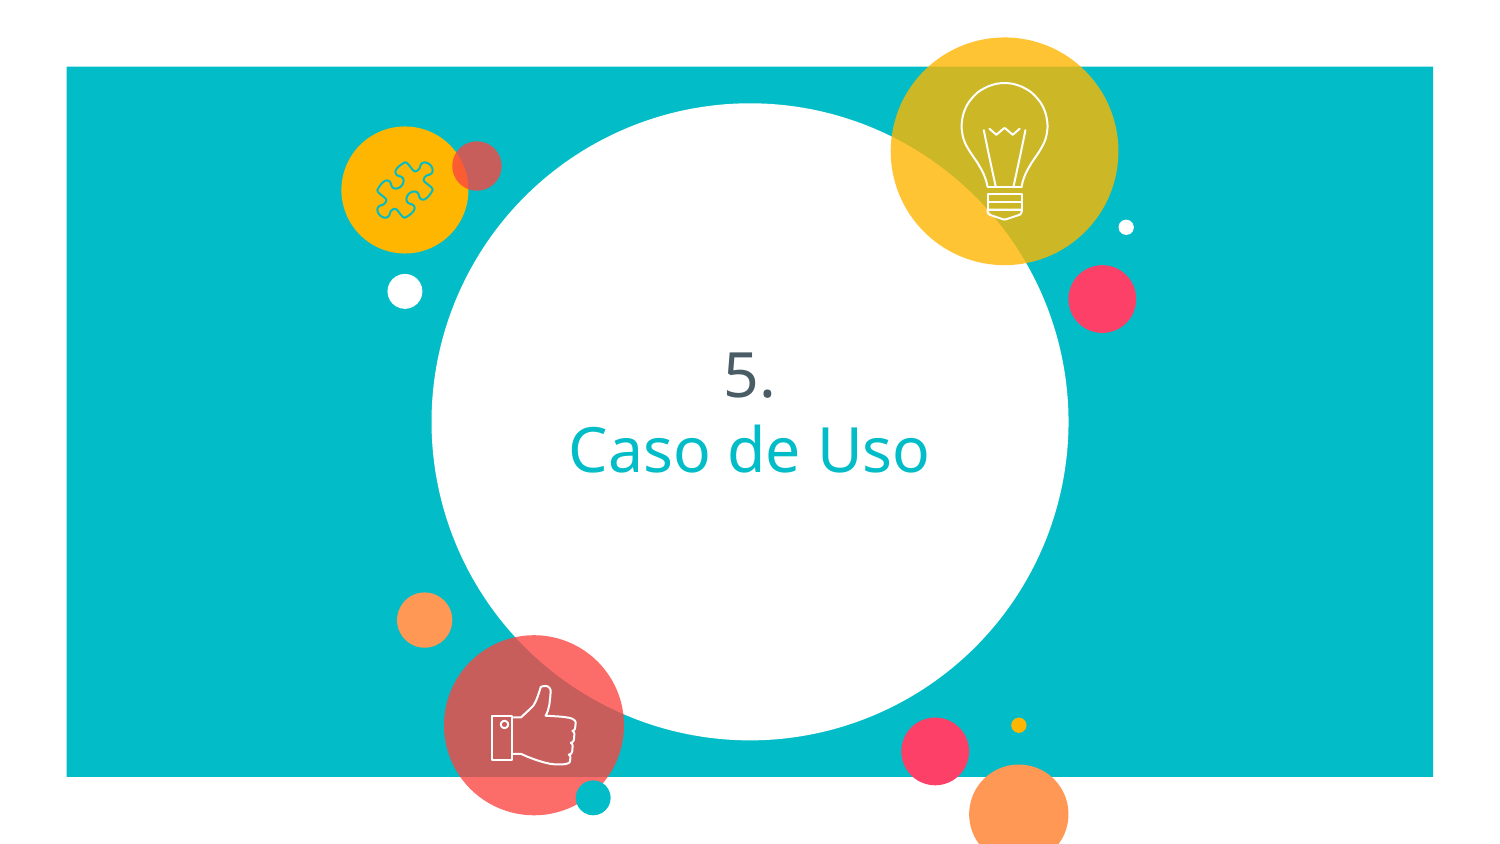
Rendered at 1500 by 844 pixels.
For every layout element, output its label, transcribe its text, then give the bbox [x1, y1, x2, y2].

title 5. Caso de Uso [473, 309, 1027, 500]
